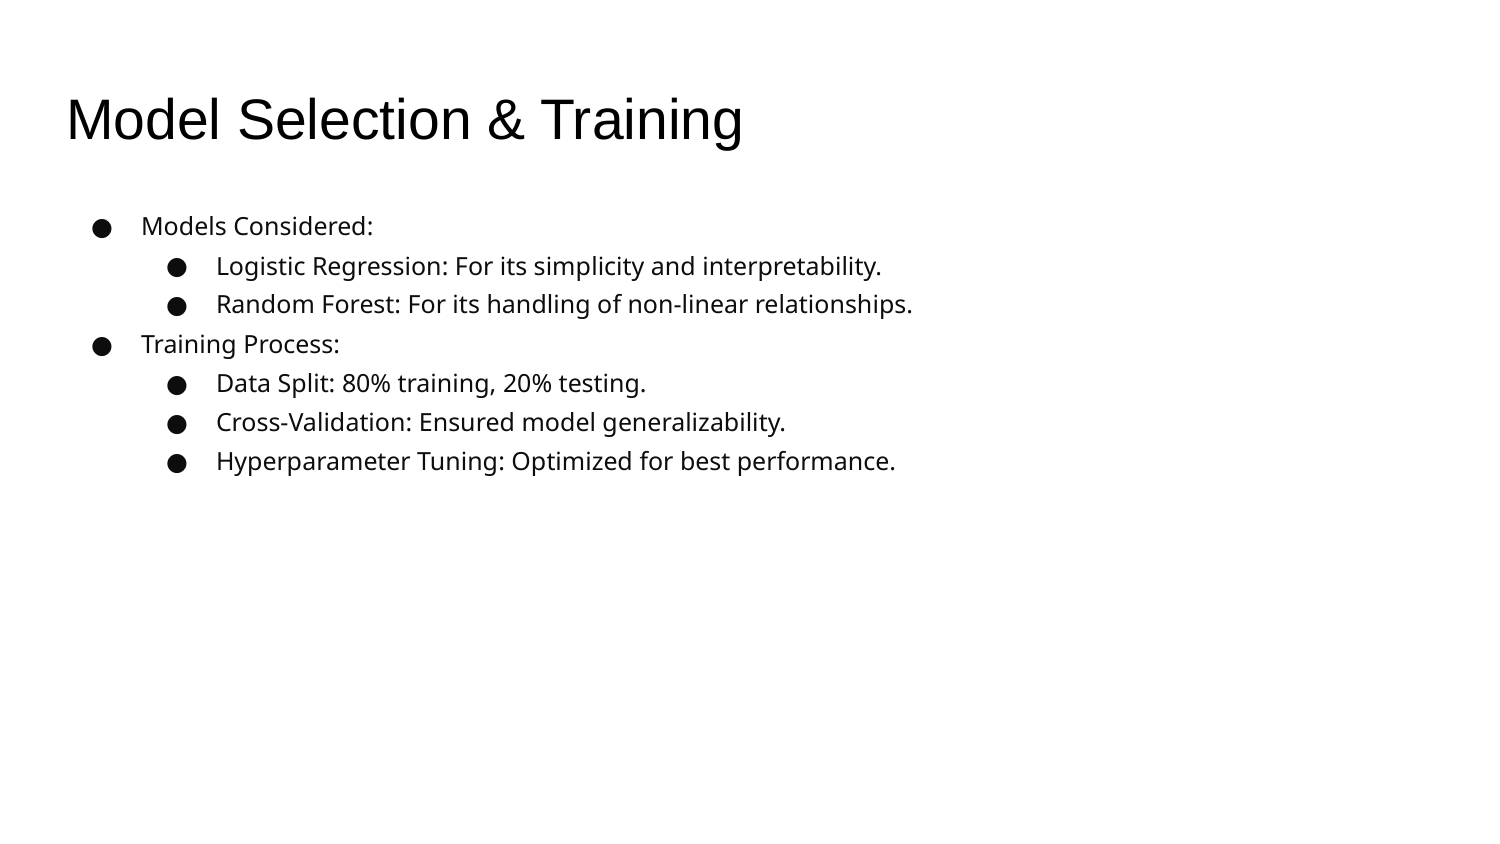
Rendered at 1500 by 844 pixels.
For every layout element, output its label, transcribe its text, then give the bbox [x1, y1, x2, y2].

title Model Selection & Training [51, 72, 1449, 167]
list Models Considered: Logistic Regression: For its simplicity and interpretability. Random Forest: For its handling of non-linear relationships. Training Process: Data Split: 80% training, 20% testing. Cross-Validation: Ensured model generalizability. Hyperparameter Tuning: Optimized for best performance. [51, 189, 1238, 768]
